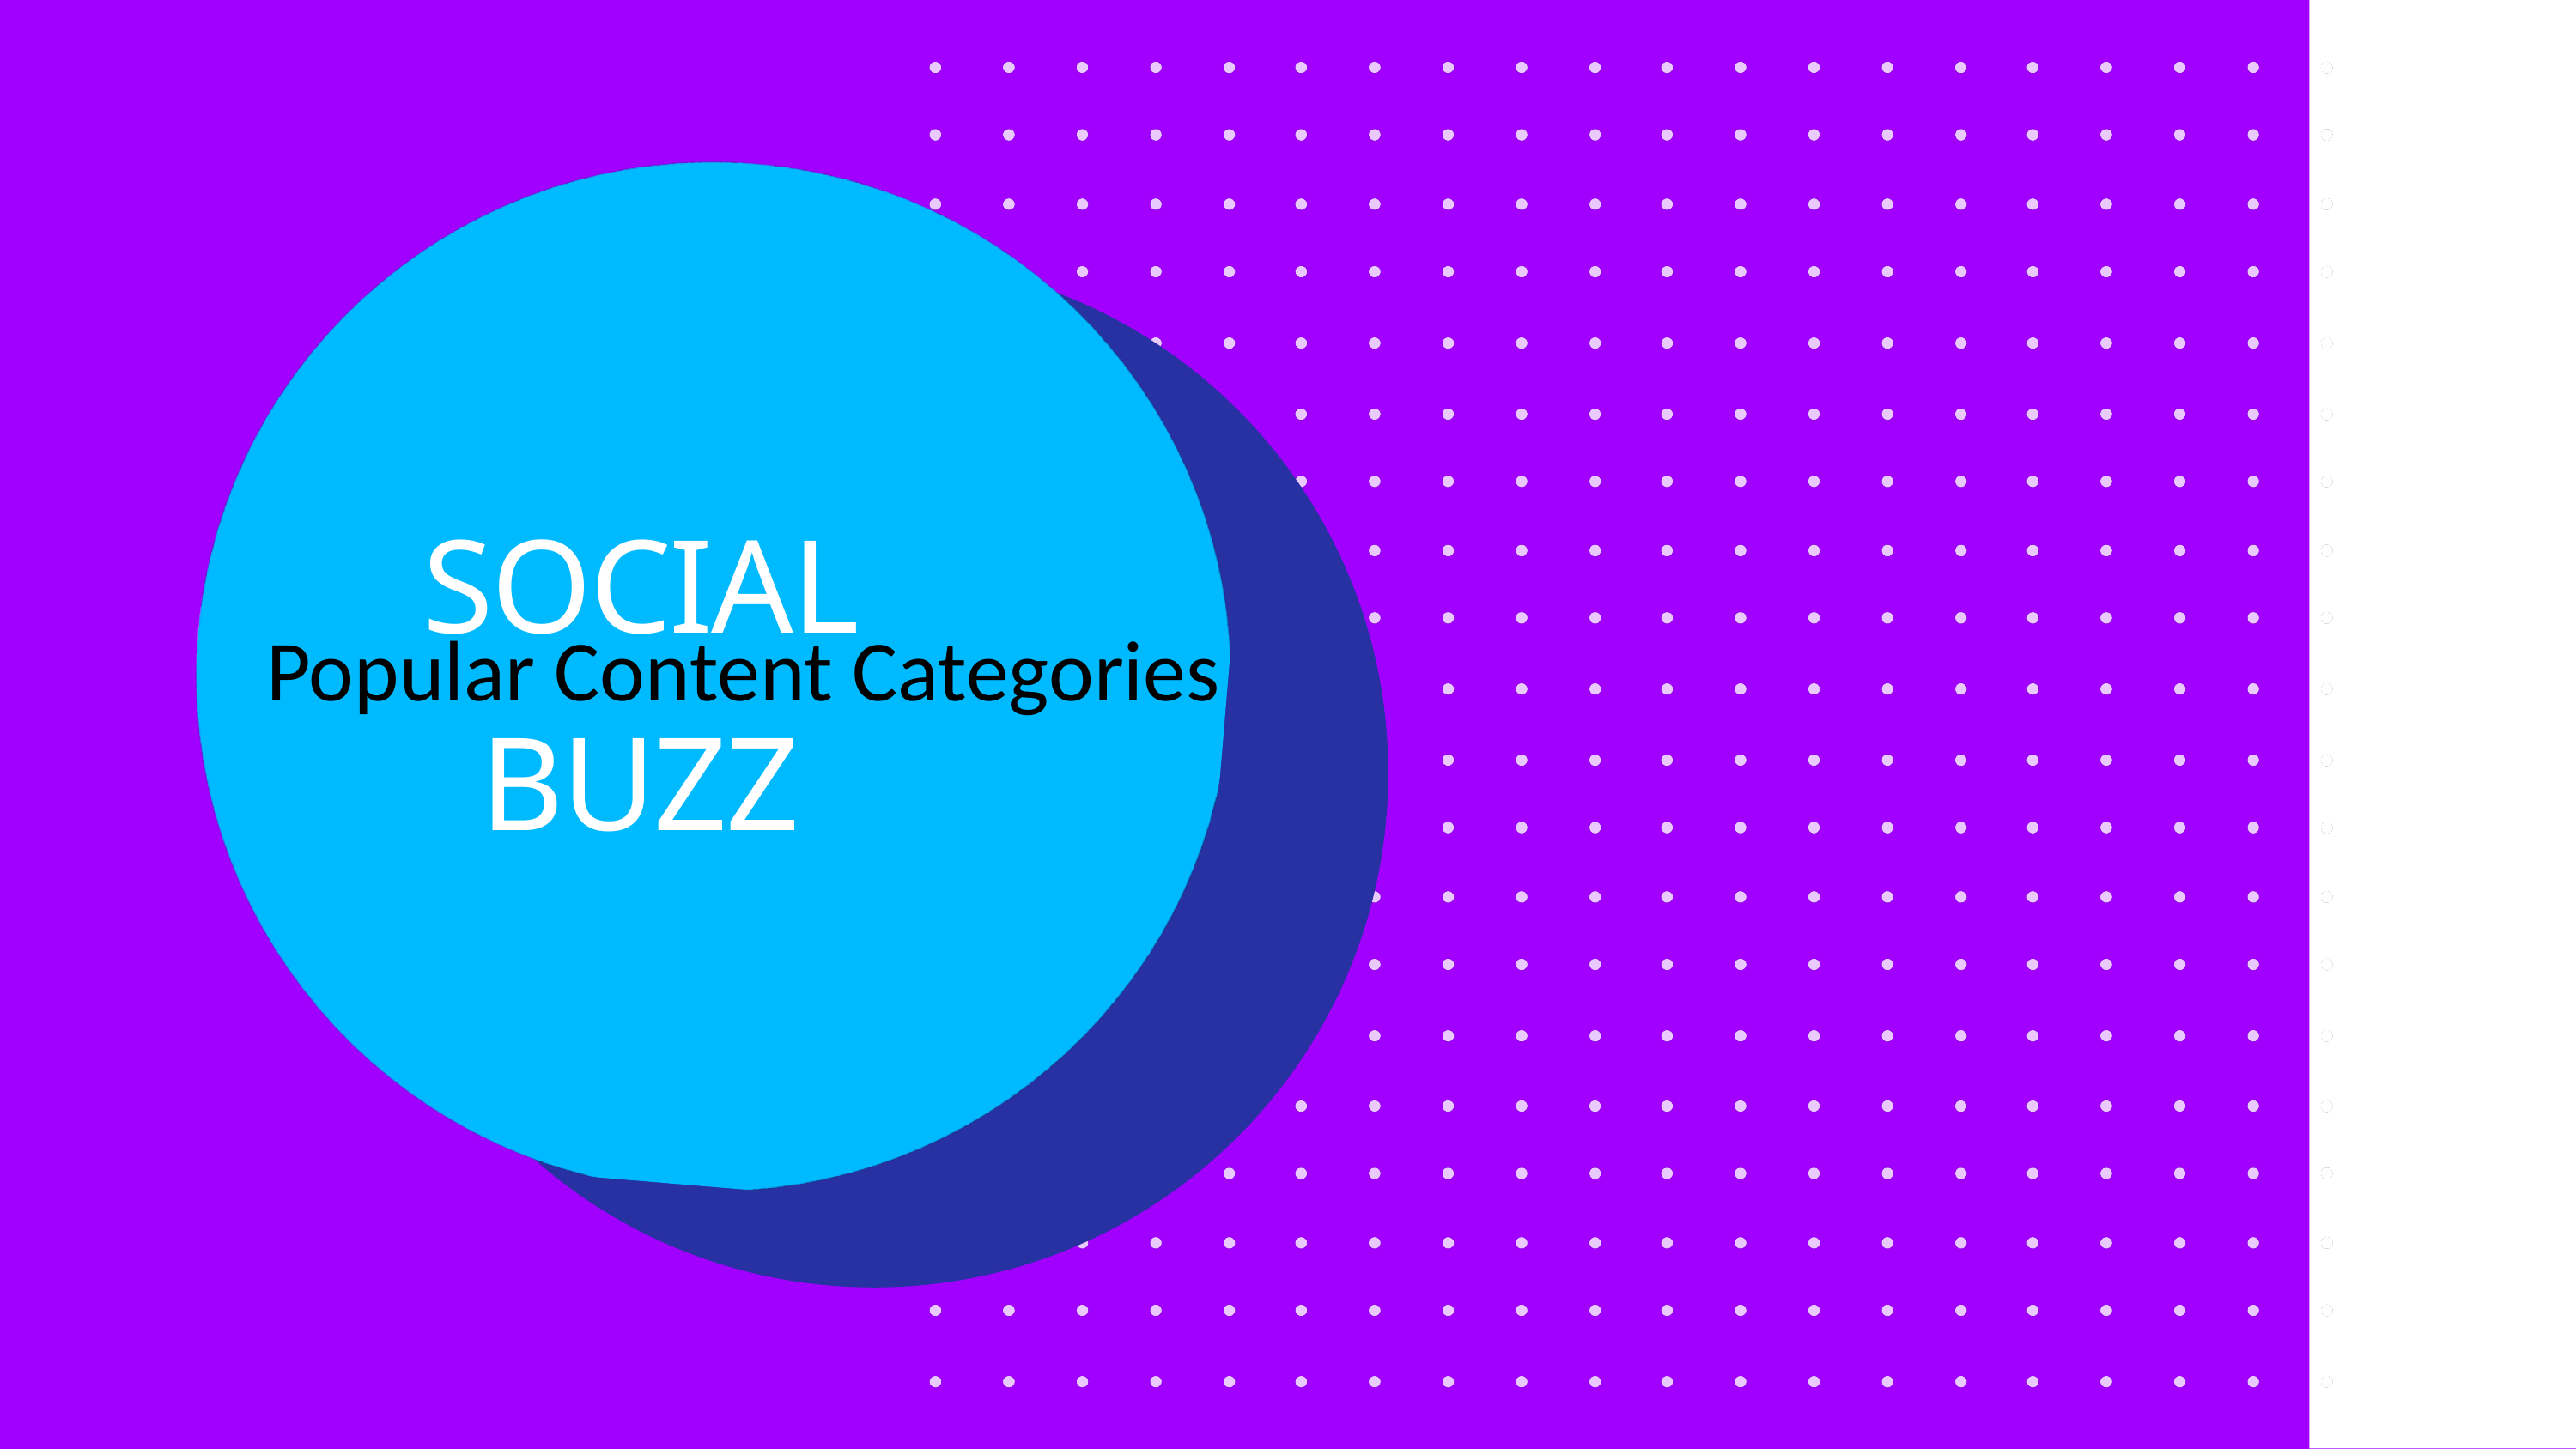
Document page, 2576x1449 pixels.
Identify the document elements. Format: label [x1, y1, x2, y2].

text_box [2309, 0, 2576, 1449]
text_box [921, 57, 2337, 1392]
text_box [155, 115, 1388, 1288]
